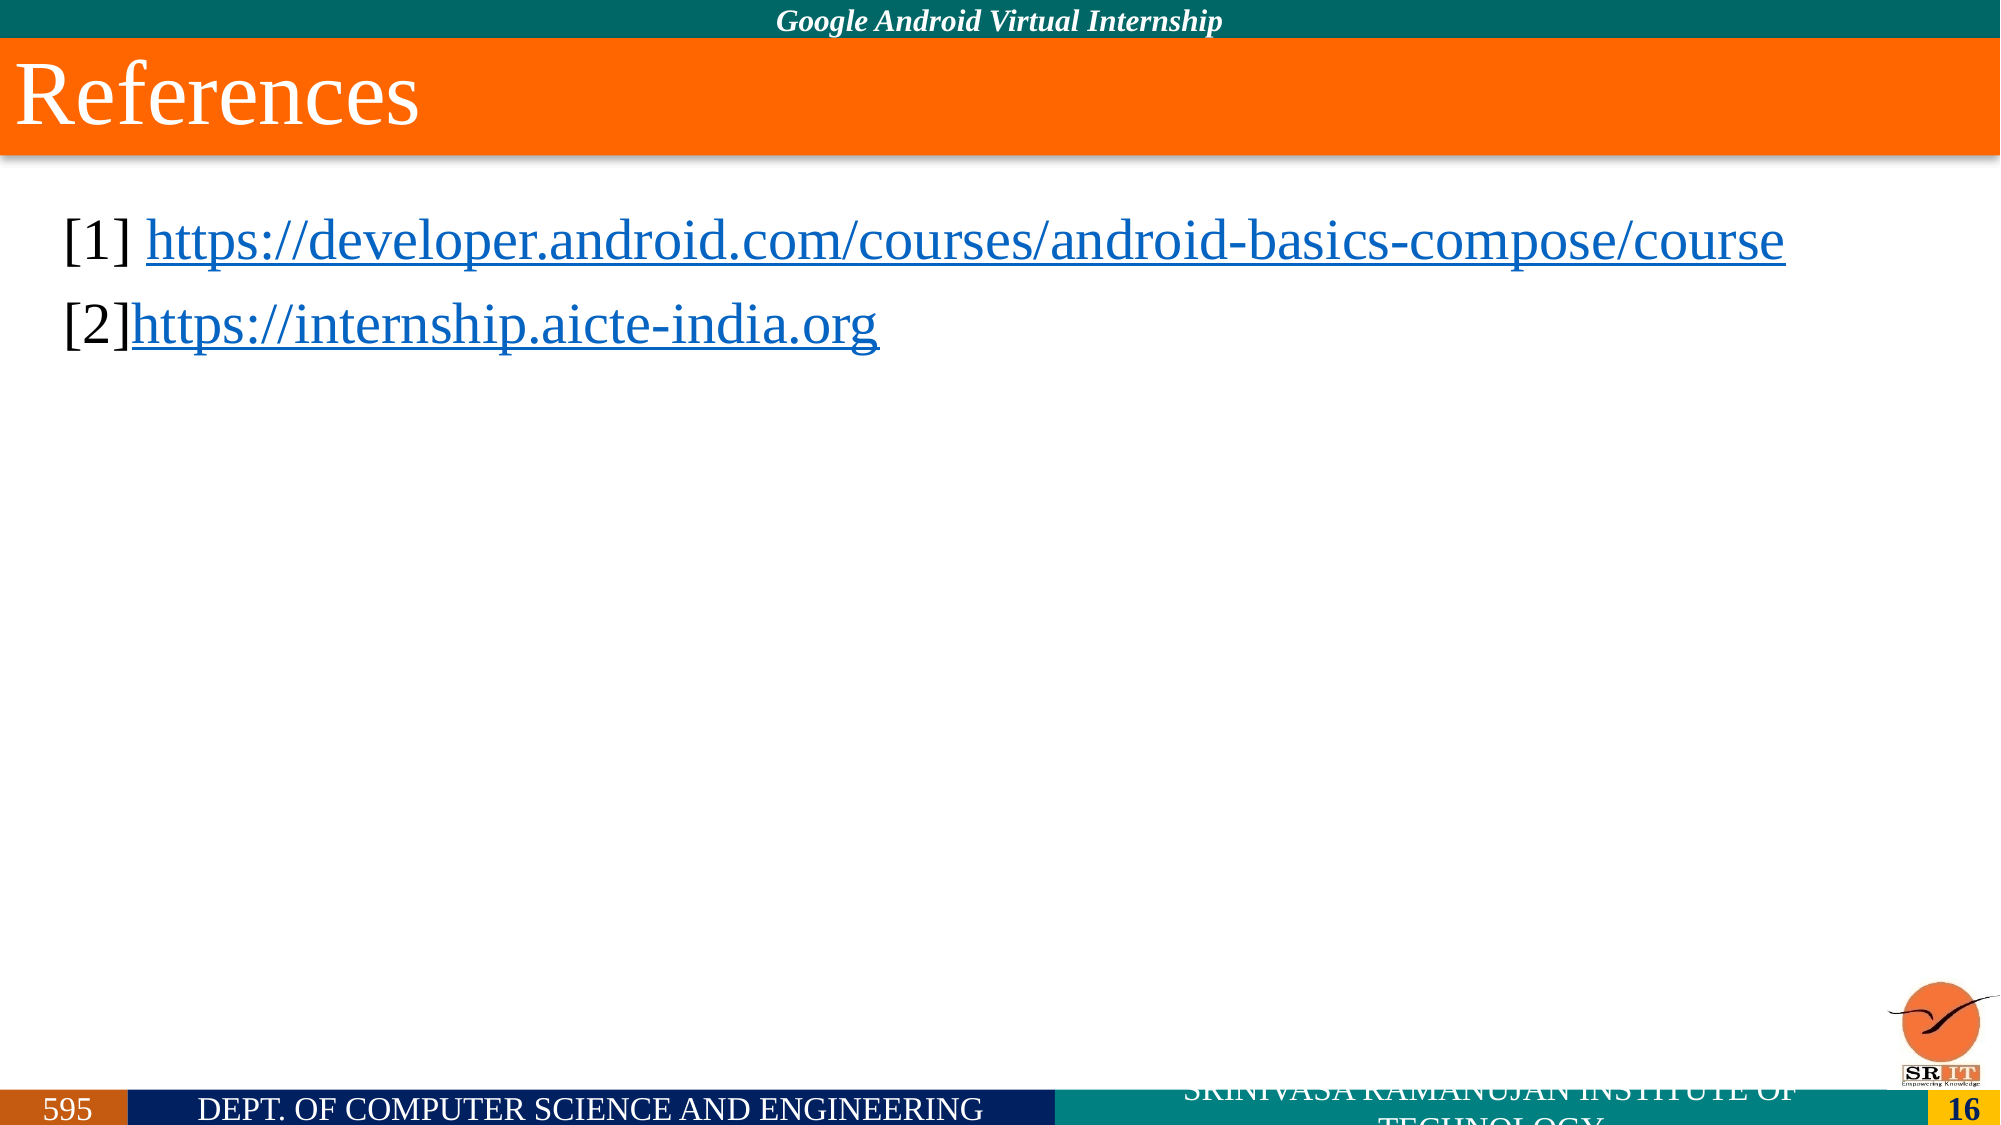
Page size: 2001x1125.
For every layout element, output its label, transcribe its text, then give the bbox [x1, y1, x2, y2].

title References [0, 38, 2000, 156]
list [1] https://developer.android.com/courses/android-basics-compose/course [2]https://internship.aicte-india.org [33, 201, 1967, 1087]
picture [1887, 977, 2000, 1090]
